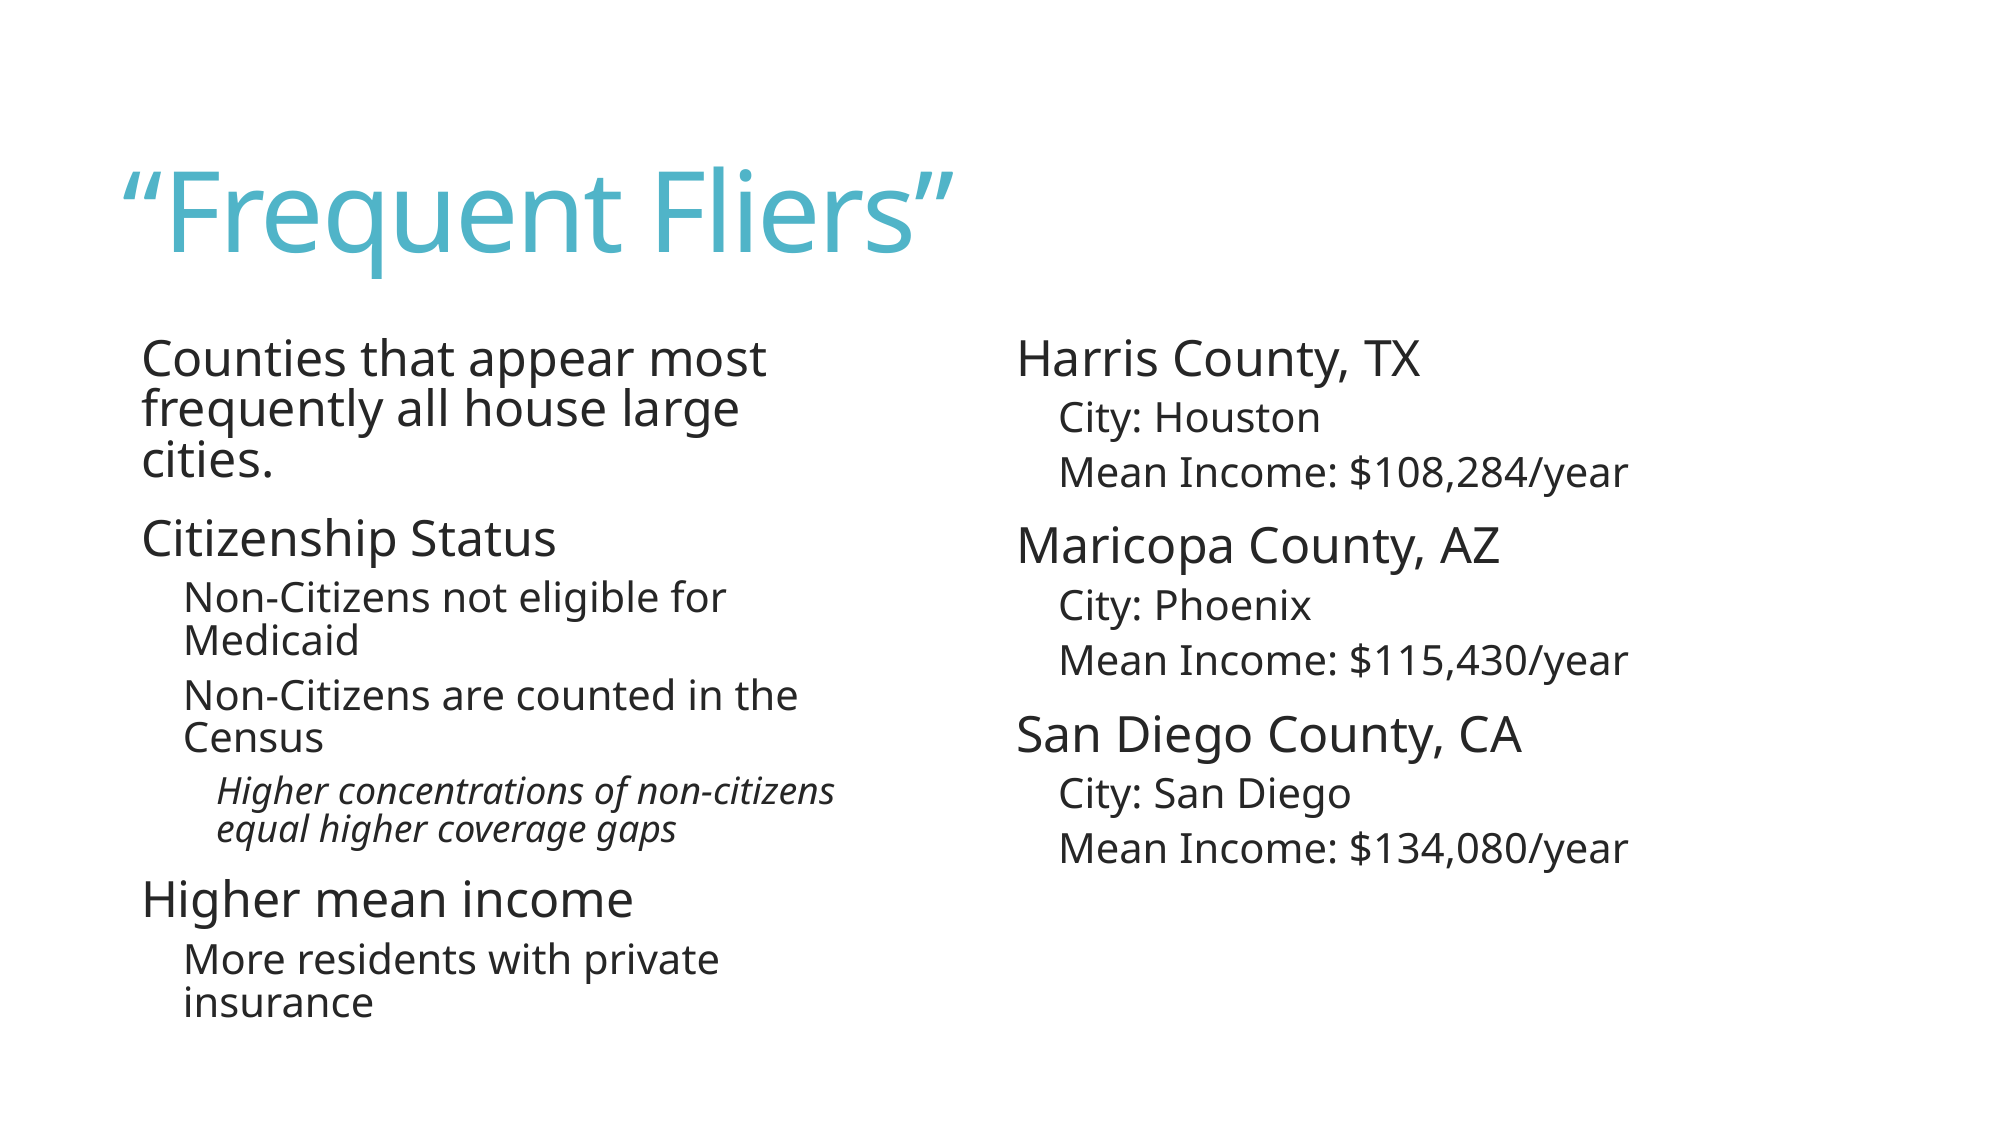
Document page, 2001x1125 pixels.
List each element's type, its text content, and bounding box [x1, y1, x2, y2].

list Counties that appear most frequently all house large cities. Citizenship Status Non-Citizens not eligible for Medicaid Non-Citizens are counted in the Census Higher concentrations of non-citizens equal higher coverage gaps Higher mean income More residents with private insurance [111, 327, 876, 946]
title “Frequent Fliers” [107, 81, 1875, 354]
list Harris County, TX City: Houston Mean Income: $108,284/year Maricopa County, AZ City: Phoenix Mean Income: $115,430/year San Diego County, CA City: San Diego Mean Income: $134,080/year [986, 327, 1752, 946]
